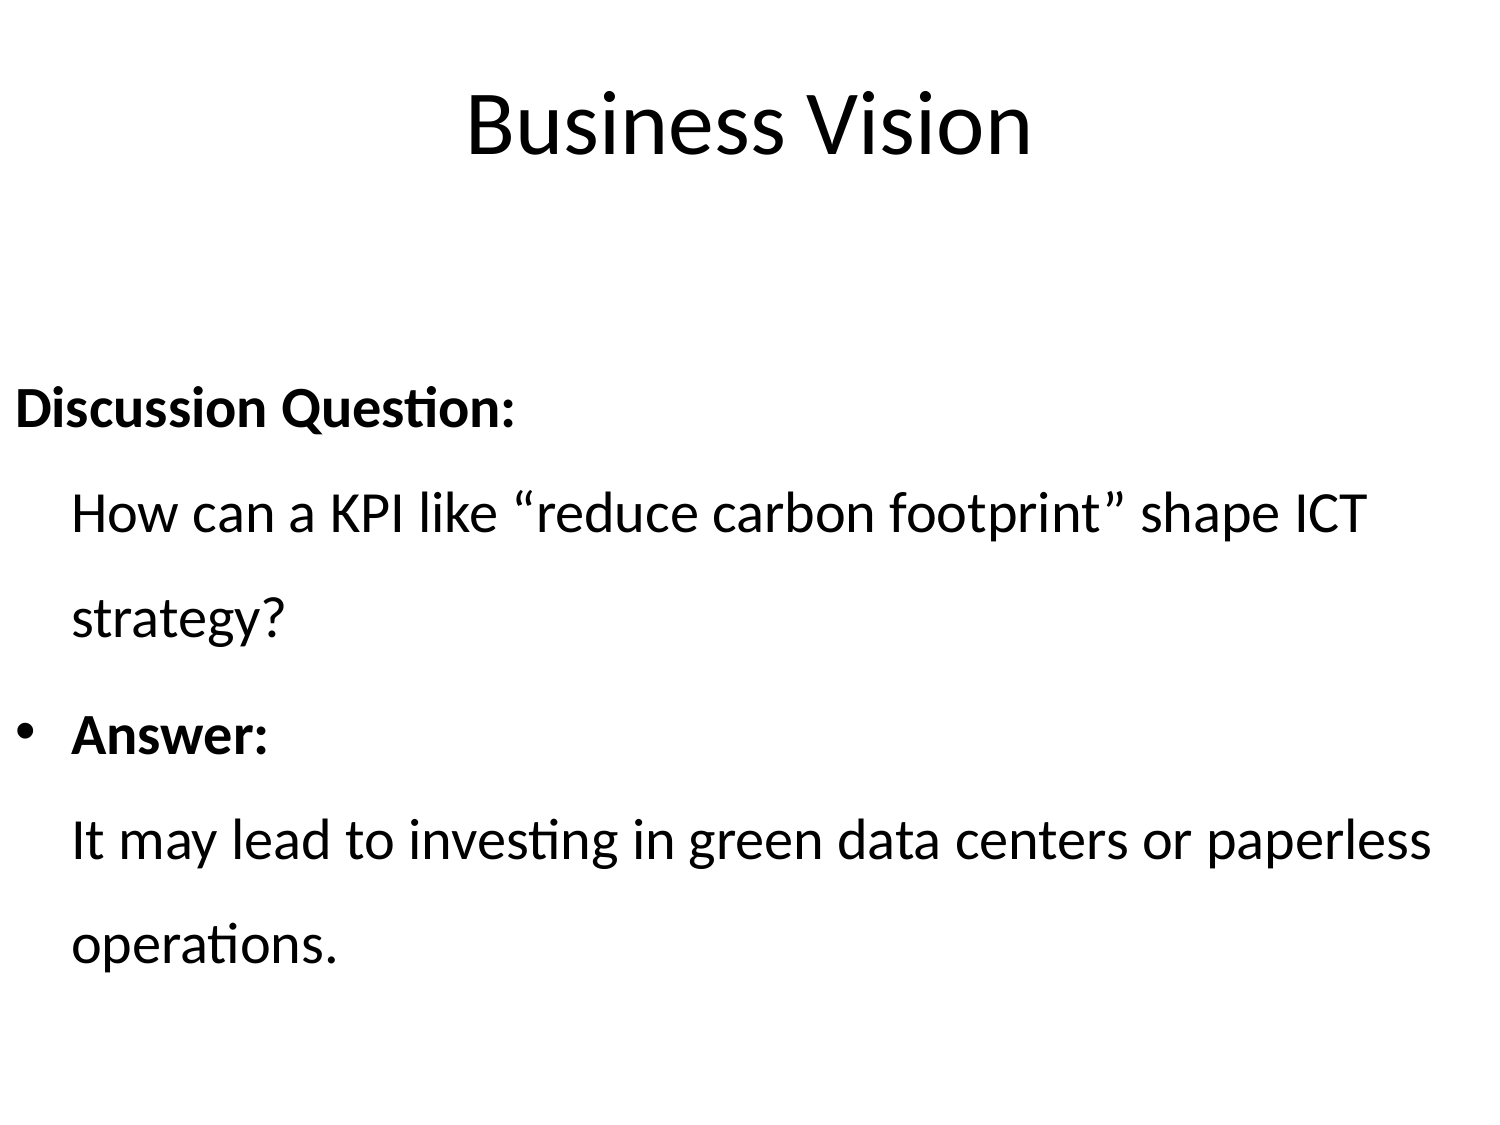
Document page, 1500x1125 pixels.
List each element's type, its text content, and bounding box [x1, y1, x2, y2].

text_box Business Vision [74, 23, 1425, 212]
text_box Discussion Question: How can a KPI like “reduce carbon footprint” shape ICT strategy? Answer: It may lead to investing in green data centers or paperless operations. [0, 326, 1500, 1000]
